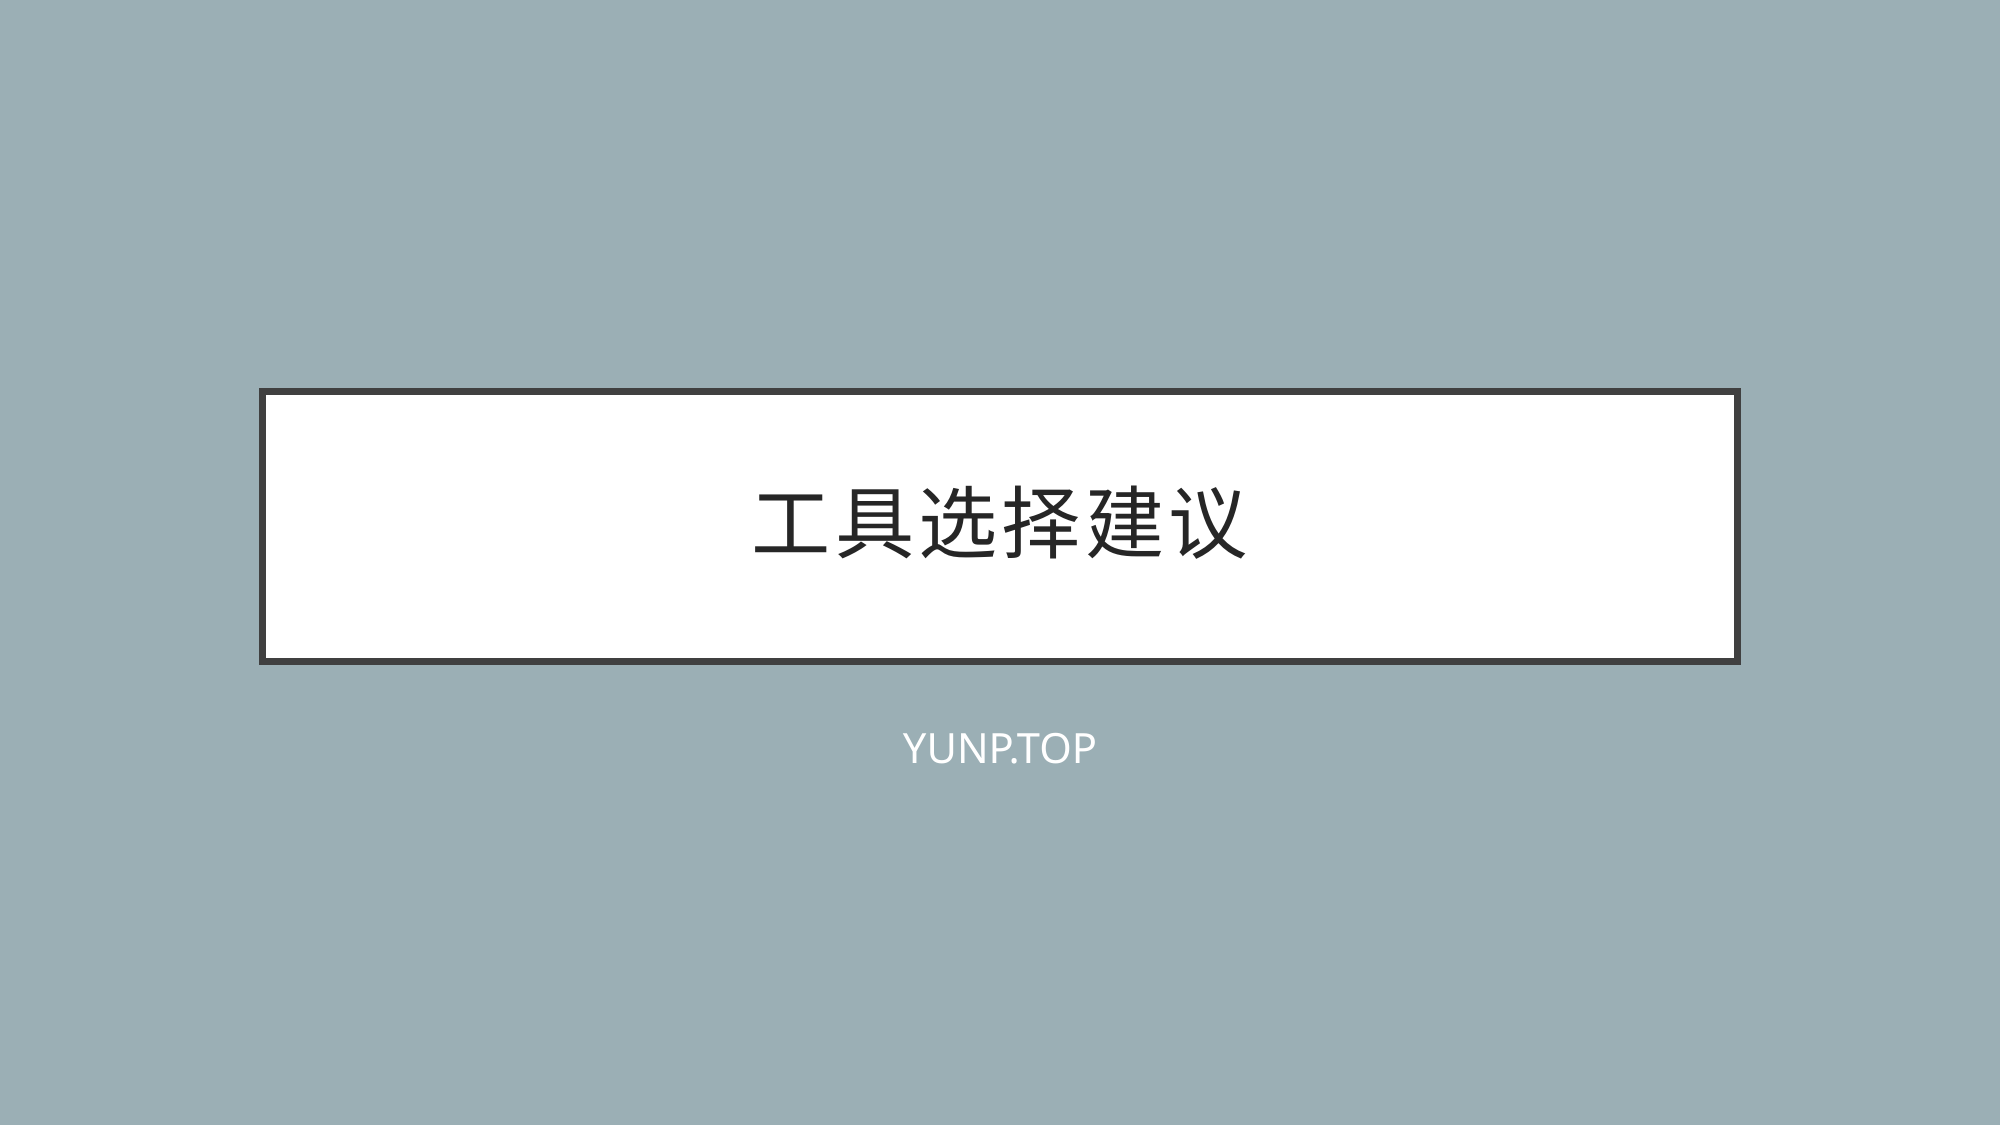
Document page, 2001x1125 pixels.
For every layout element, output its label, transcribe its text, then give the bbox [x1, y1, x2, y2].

subtitle YUNP.TOP [442, 713, 1558, 918]
title 工具选择建议 [259, 388, 1741, 665]
